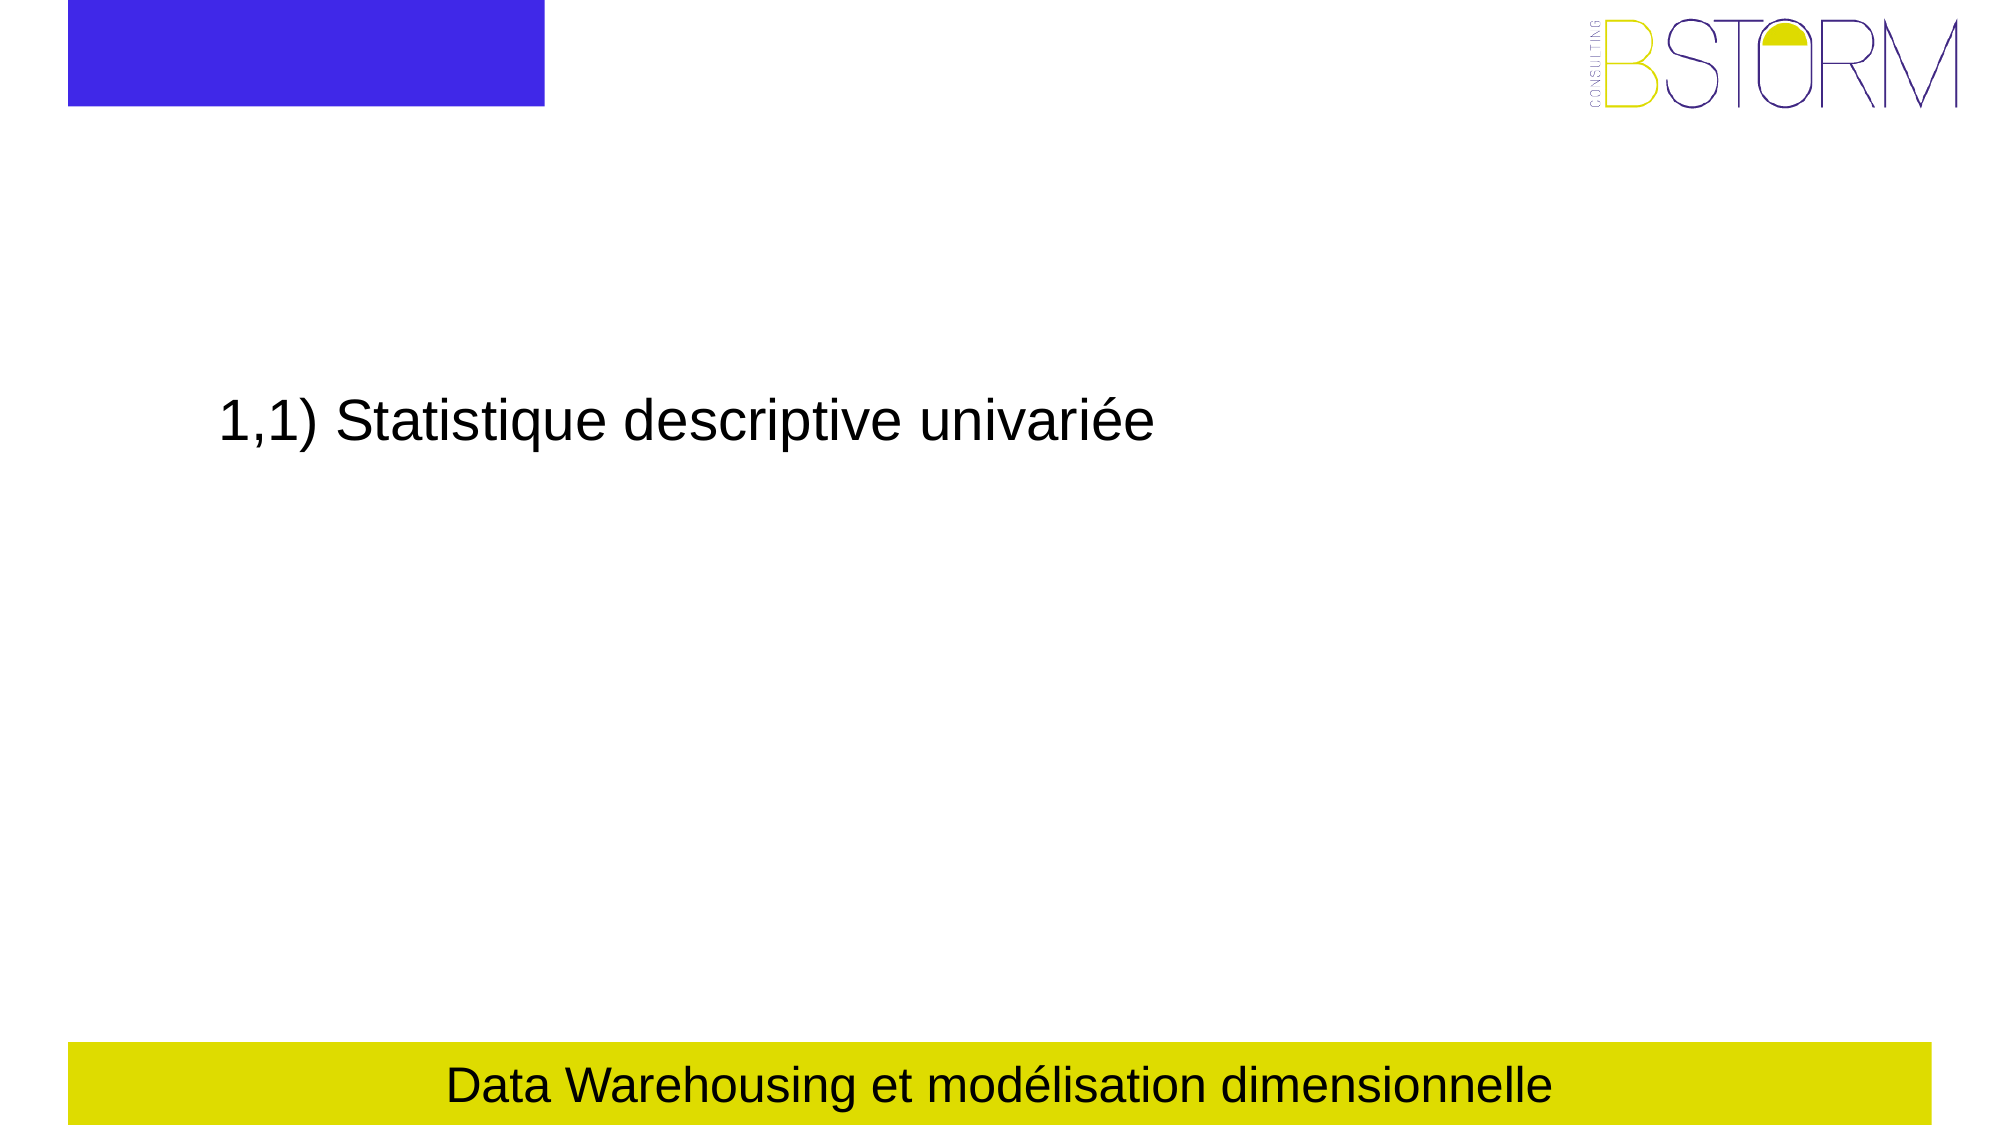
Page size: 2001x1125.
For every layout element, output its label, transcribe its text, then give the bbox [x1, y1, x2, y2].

title 1,1) Statistique descriptive univariée [203, 366, 2000, 492]
picture [1571, 0, 1974, 126]
